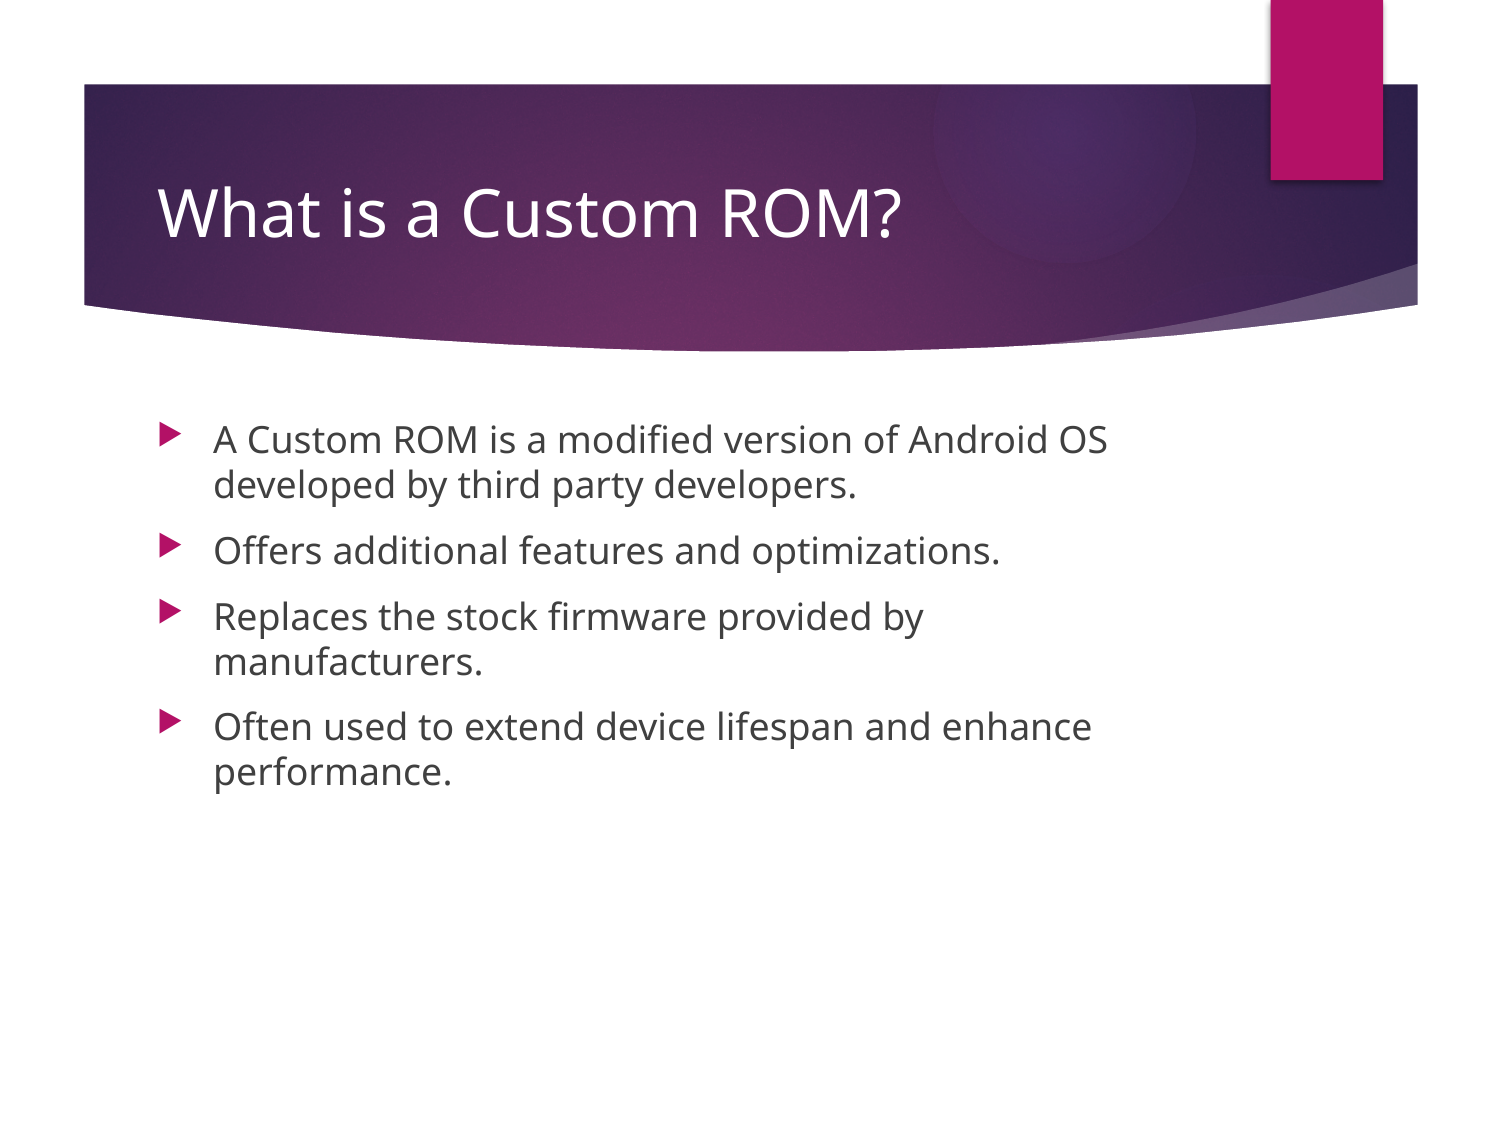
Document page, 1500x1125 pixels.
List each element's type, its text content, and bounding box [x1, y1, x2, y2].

title What is a Custom ROM? [142, 152, 1183, 269]
list A Custom ROM is a modified version of Android OS developed by third party developers. Offers additional features and optimizations. Replaces the stock firmware provided by manufacturers. Often used to extend device lifespan and enhance performance. [141, 408, 1183, 988]
